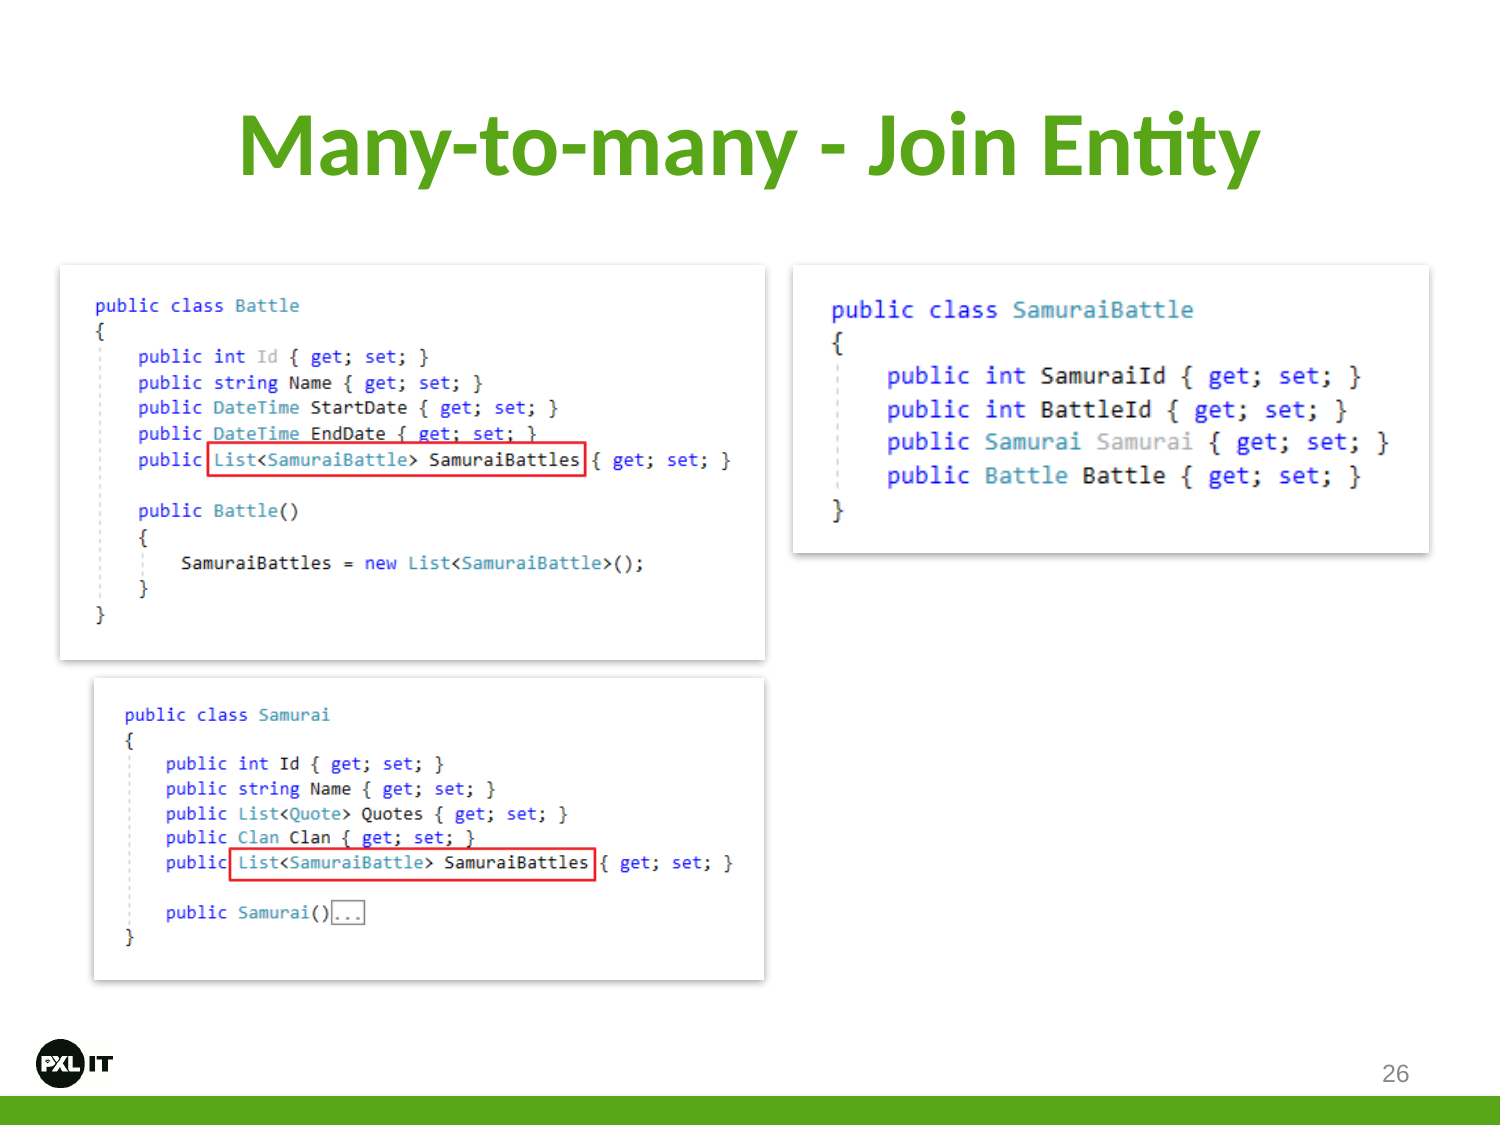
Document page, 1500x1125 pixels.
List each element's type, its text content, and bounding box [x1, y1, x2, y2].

slide_number 26 [1074, 1042, 1425, 1103]
picture [807, 279, 1415, 540]
picture [36, 1039, 113, 1088]
title Many-to-many - Join Entity [75, 45, 1425, 233]
picture [74, 279, 751, 646]
picture [107, 692, 751, 966]
